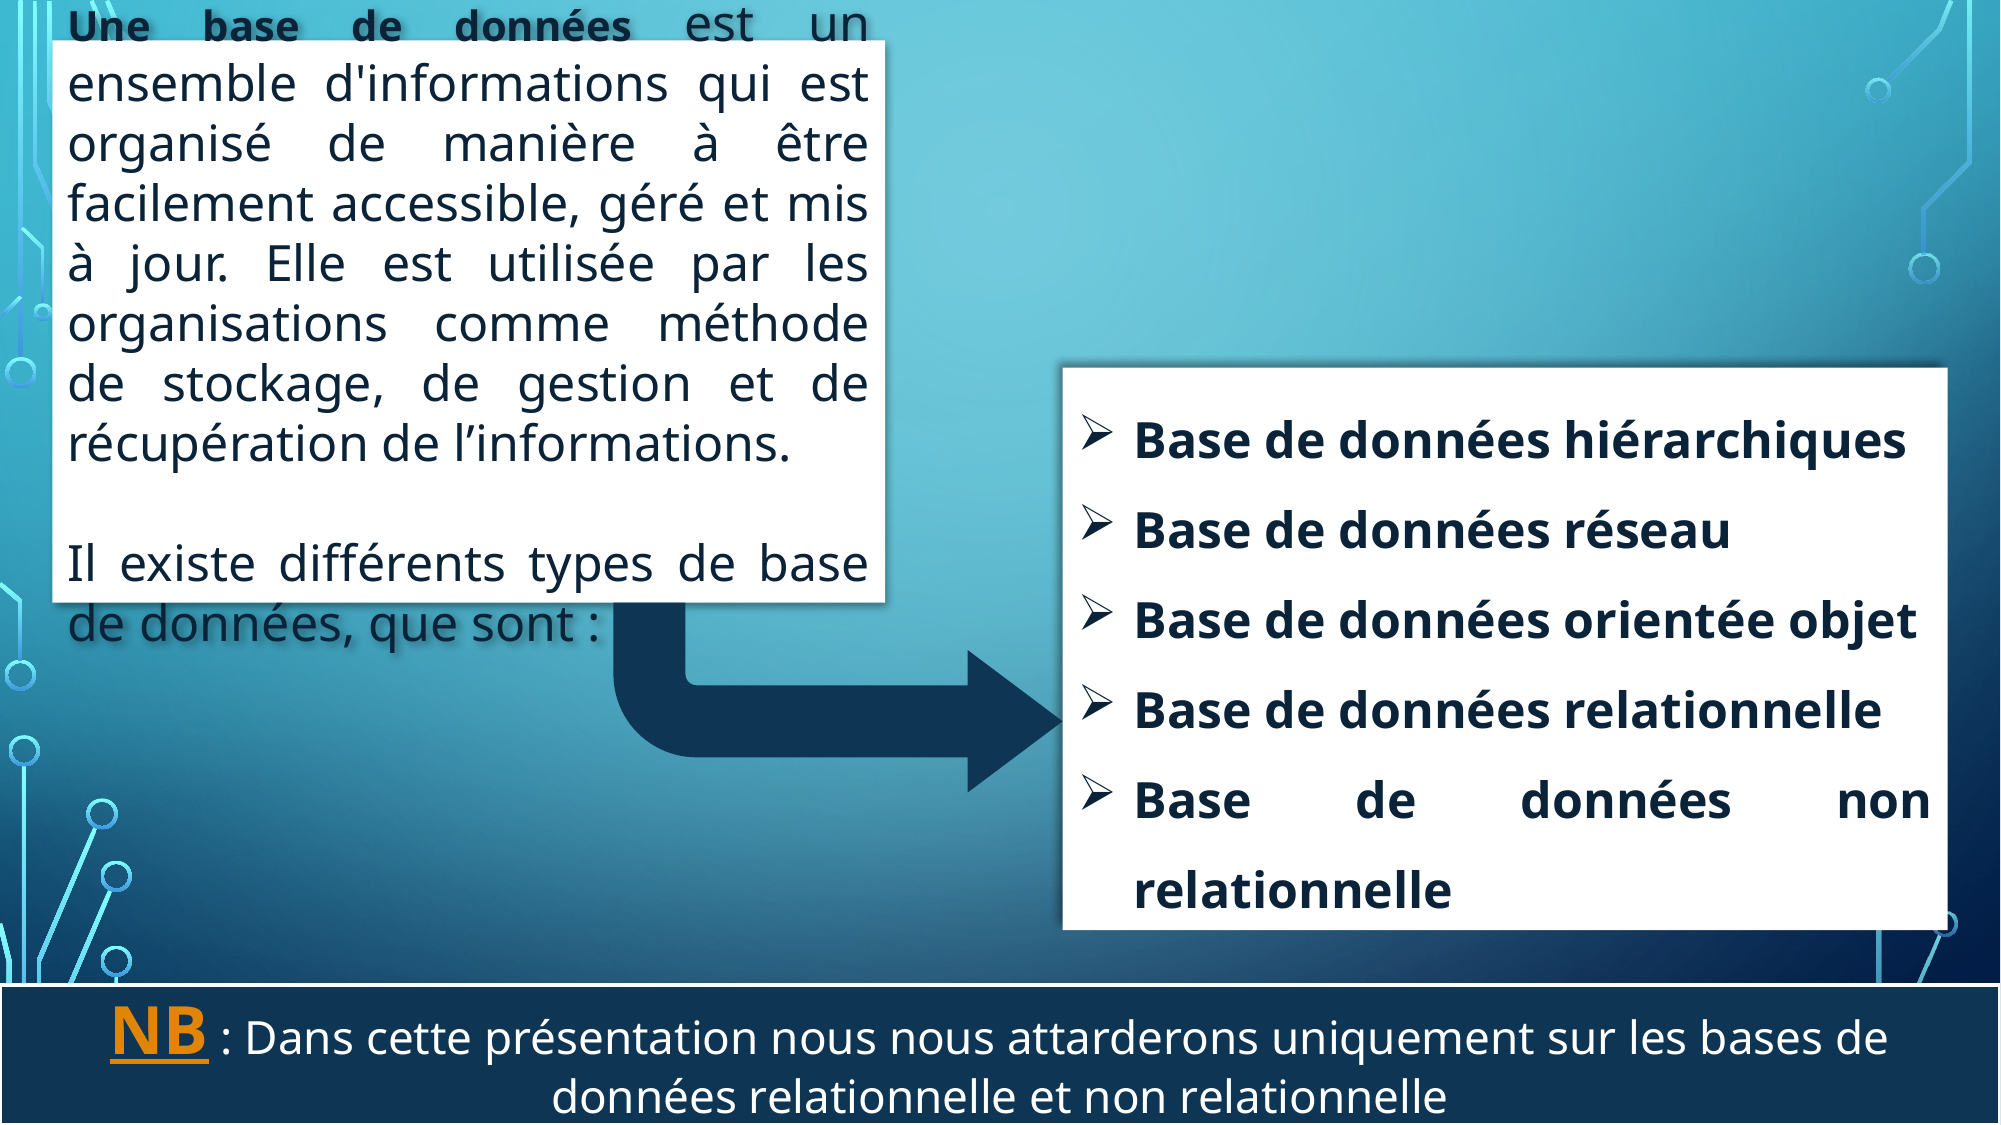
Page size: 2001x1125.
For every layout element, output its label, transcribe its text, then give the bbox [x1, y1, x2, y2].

text_box NB : Dans cette présentation nous nous attarderons uniquement sur les bases de données relationnelle et non relationnelle [0, 984, 2000, 1125]
text_box Base de données hiérarchiques Base de données réseau Base de données orientée objet Base de données relationnelle Base de données non relationnelle [1061, 366, 1949, 931]
text_box [612, 601, 1064, 794]
text_box Une base de données est un ensemble d'informations qui est organisé de manière à être facilement accessible, géré et mis à jour. Elle est utilisée par les organisations comme méthode de stockage, de gestion et de récupération de l’informations. Il existe différents types de base de données, que sont : [51, 39, 886, 604]
